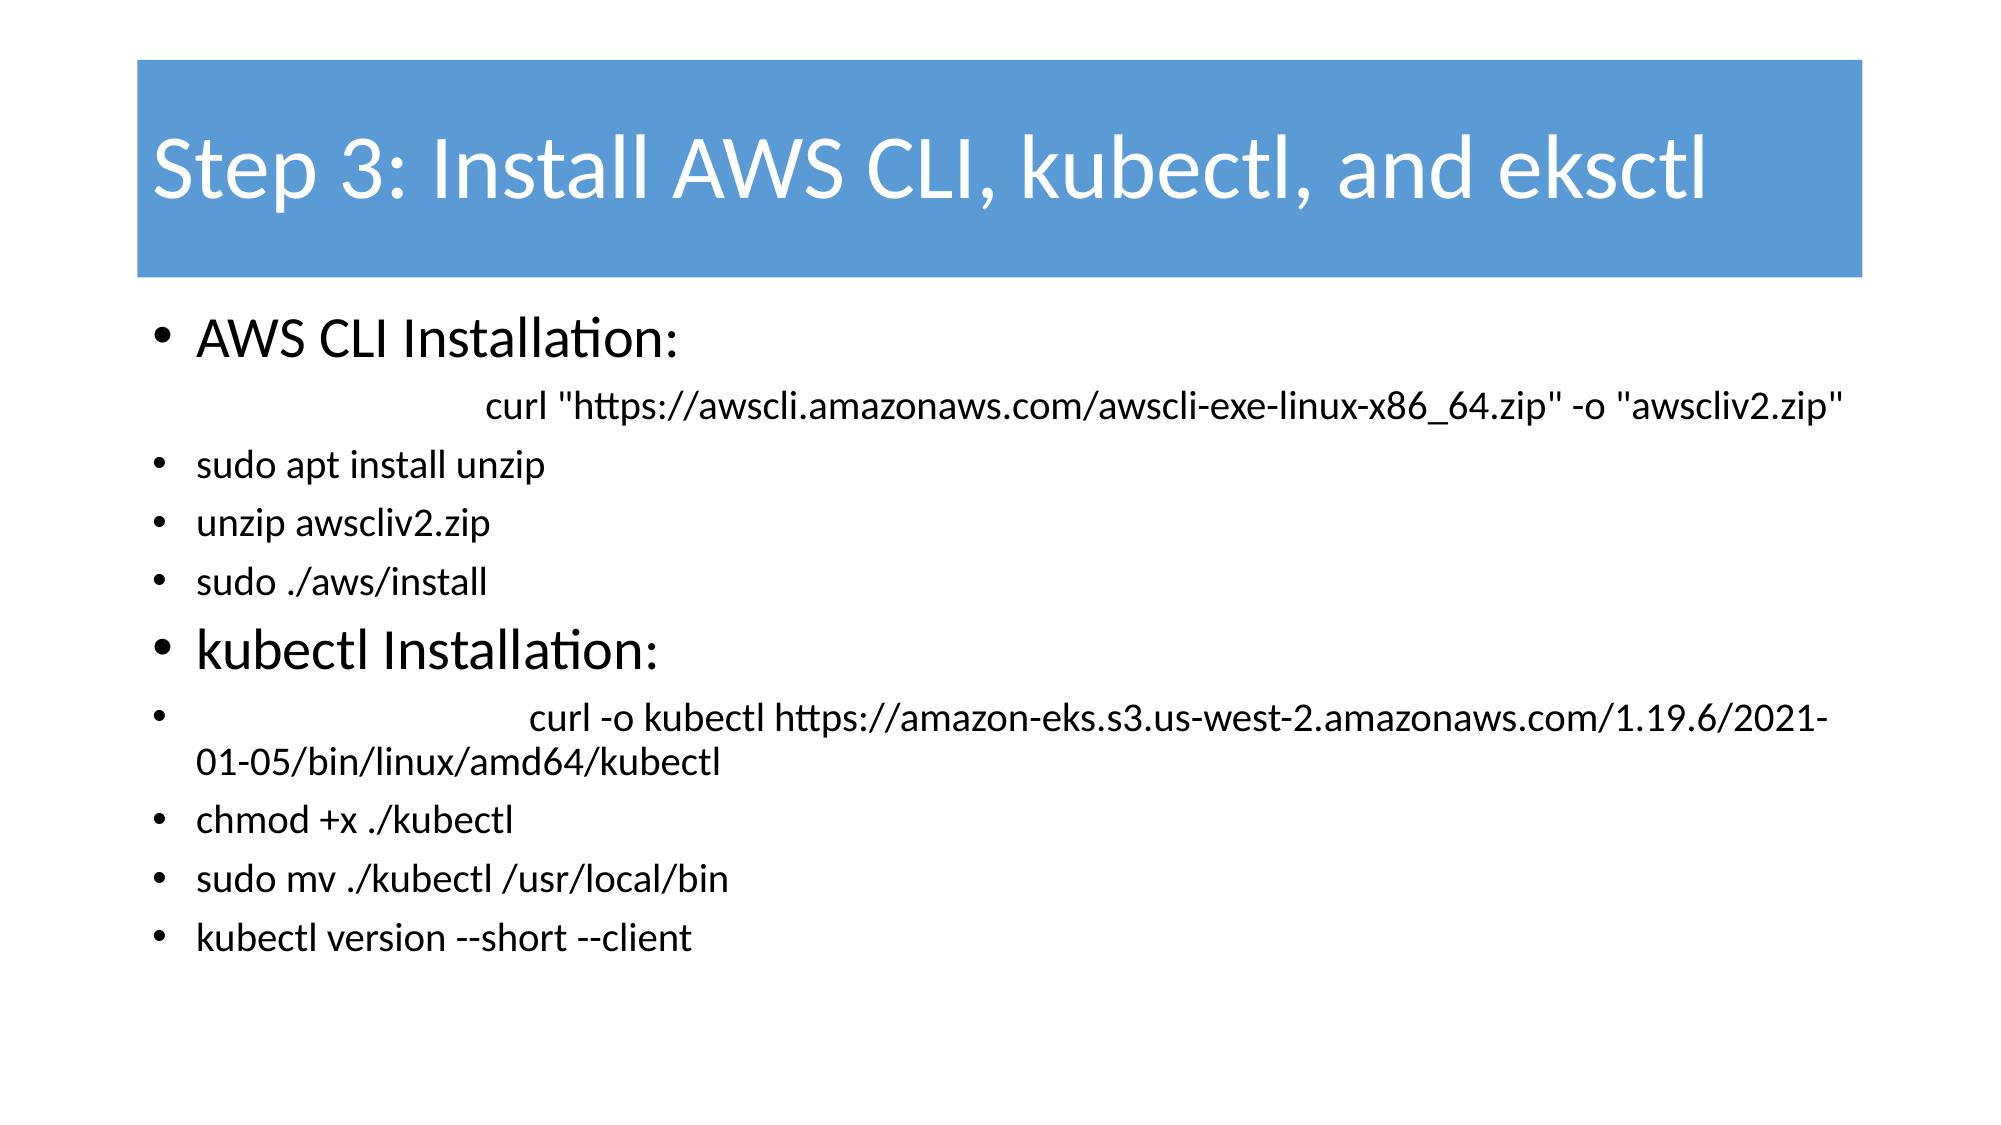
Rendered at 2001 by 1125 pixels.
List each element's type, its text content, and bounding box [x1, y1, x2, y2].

title Step 3: Install AWS CLI, kubectl, and eksctl [137, 59, 1863, 278]
list AWS CLI Installation: curl "https://awscli.amazonaws.com/awscli-exe-linux-x86_64.zip" -o "awscliv2.zip" sudo apt install unzip unzip awscliv2.zip sudo ./aws/install kubectl Installation: curl -o kubectl https://amazon-eks.s3.us-west-2.amazonaws.com/1.19.6/2021-01-05/bin/linux/amd64/kubectl chmod +x ./kubectl sudo mv ./kubectl /usr/local/bin kubectl version --short --client [137, 299, 1863, 1014]
